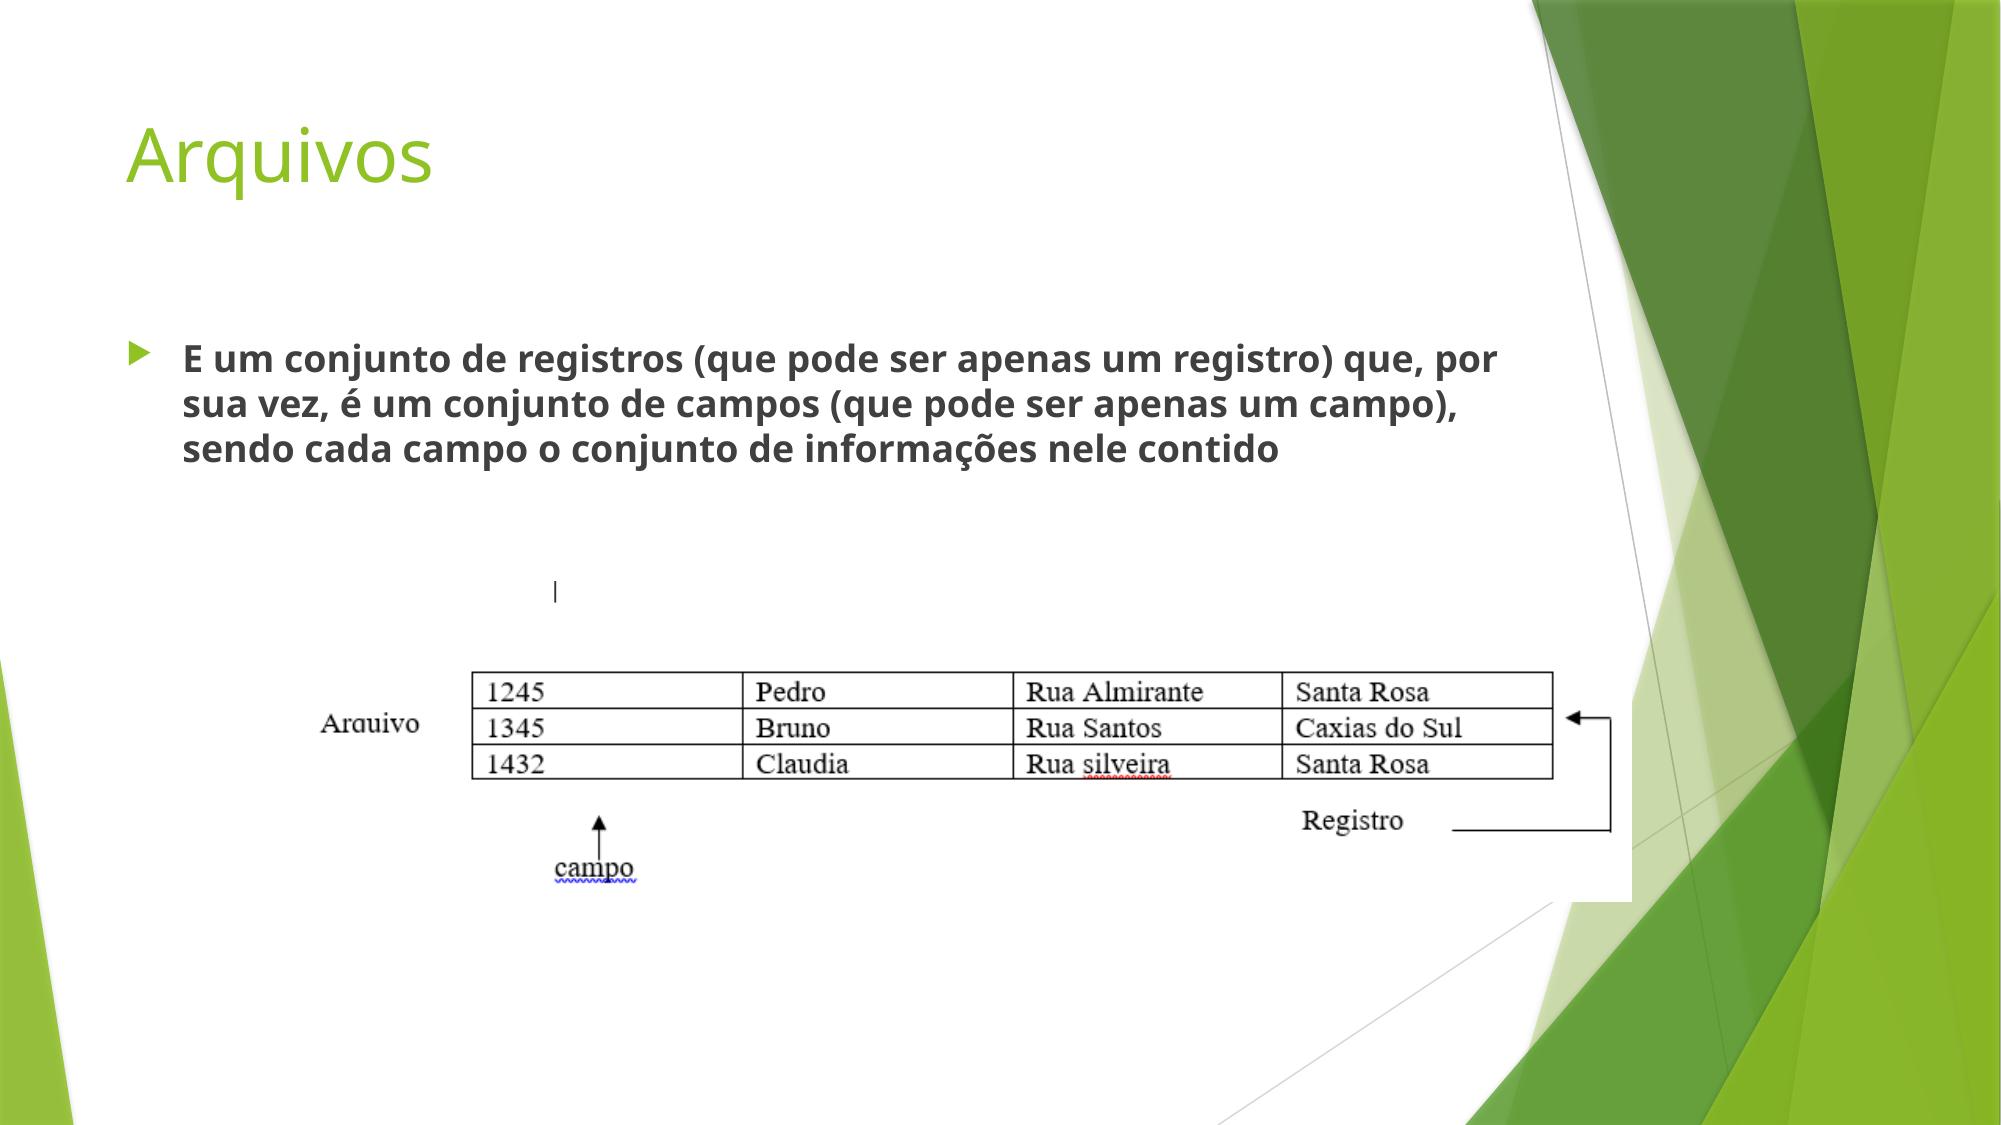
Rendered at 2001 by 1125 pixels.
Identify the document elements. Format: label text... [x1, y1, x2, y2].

list E um conjunto de registros (que pode ser apenas um registro) que, por sua vez, é um conjunto de campos (que pode ser apenas um campo), sendo cada campo o conjunto de informações nele contido [111, 327, 1522, 964]
title Arquivos [111, 99, 1522, 317]
picture [291, 580, 1632, 903]
